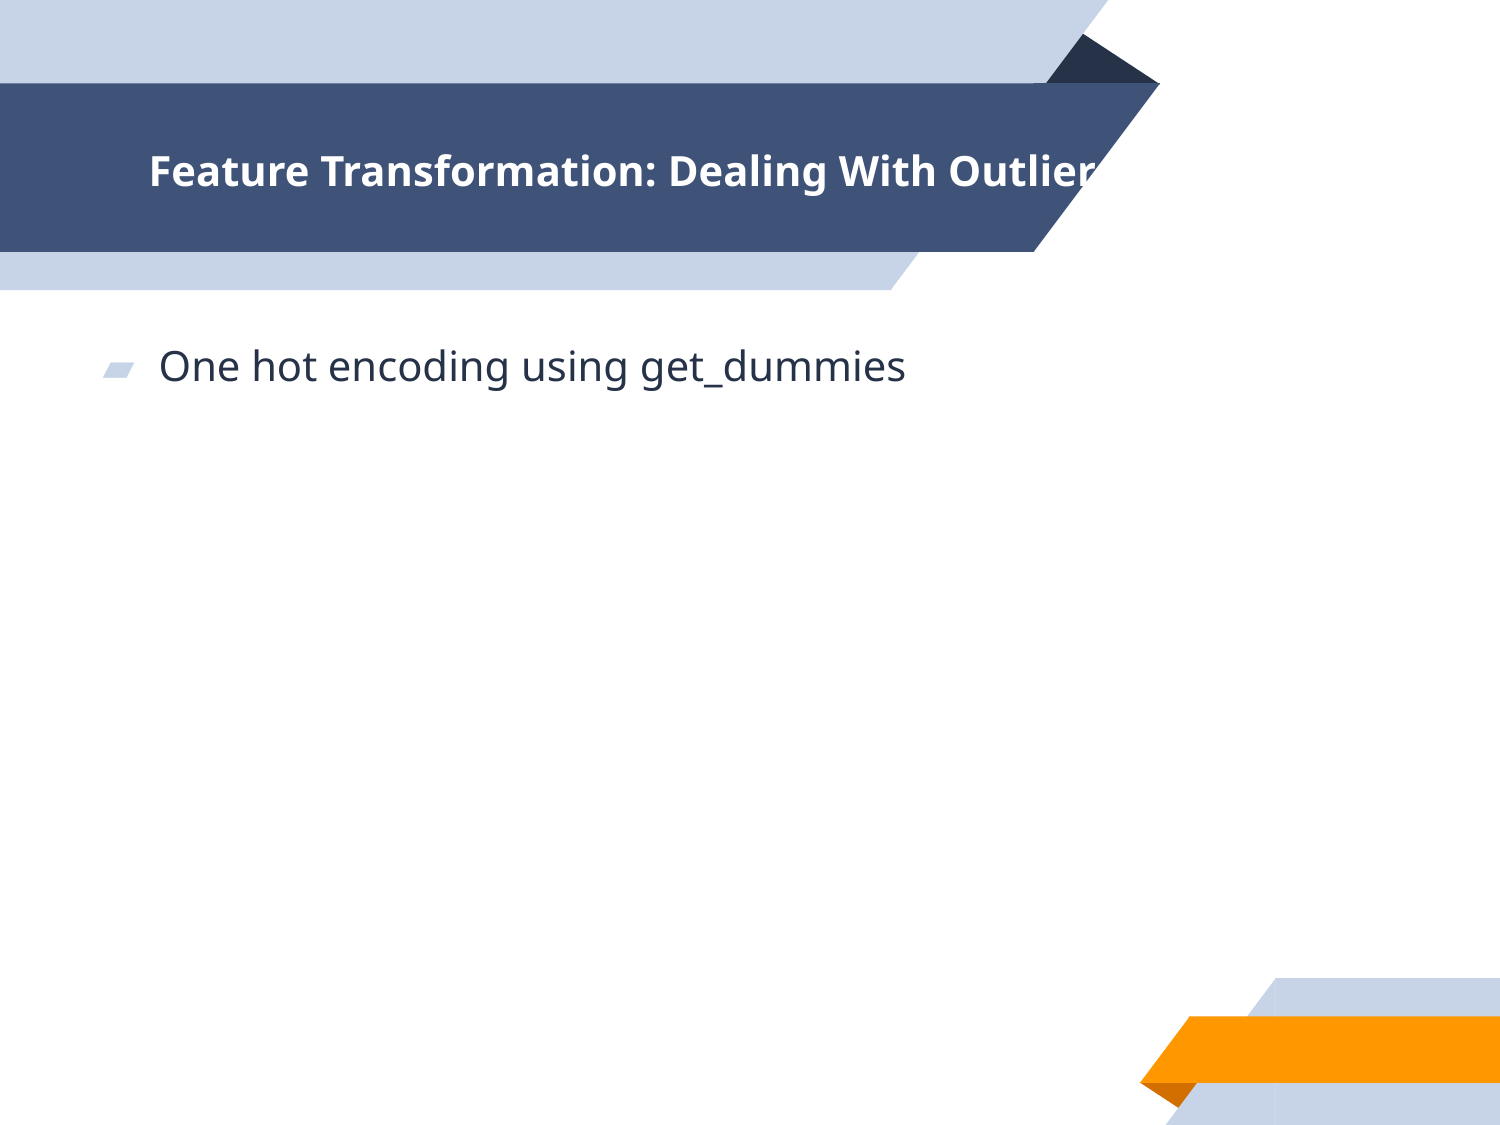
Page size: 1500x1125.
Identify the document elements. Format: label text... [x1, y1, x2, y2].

title Feature Transformation: Dealing With Outliers [133, 85, 1208, 254]
list One hot encoding using get_dummies [87, 324, 951, 663]
